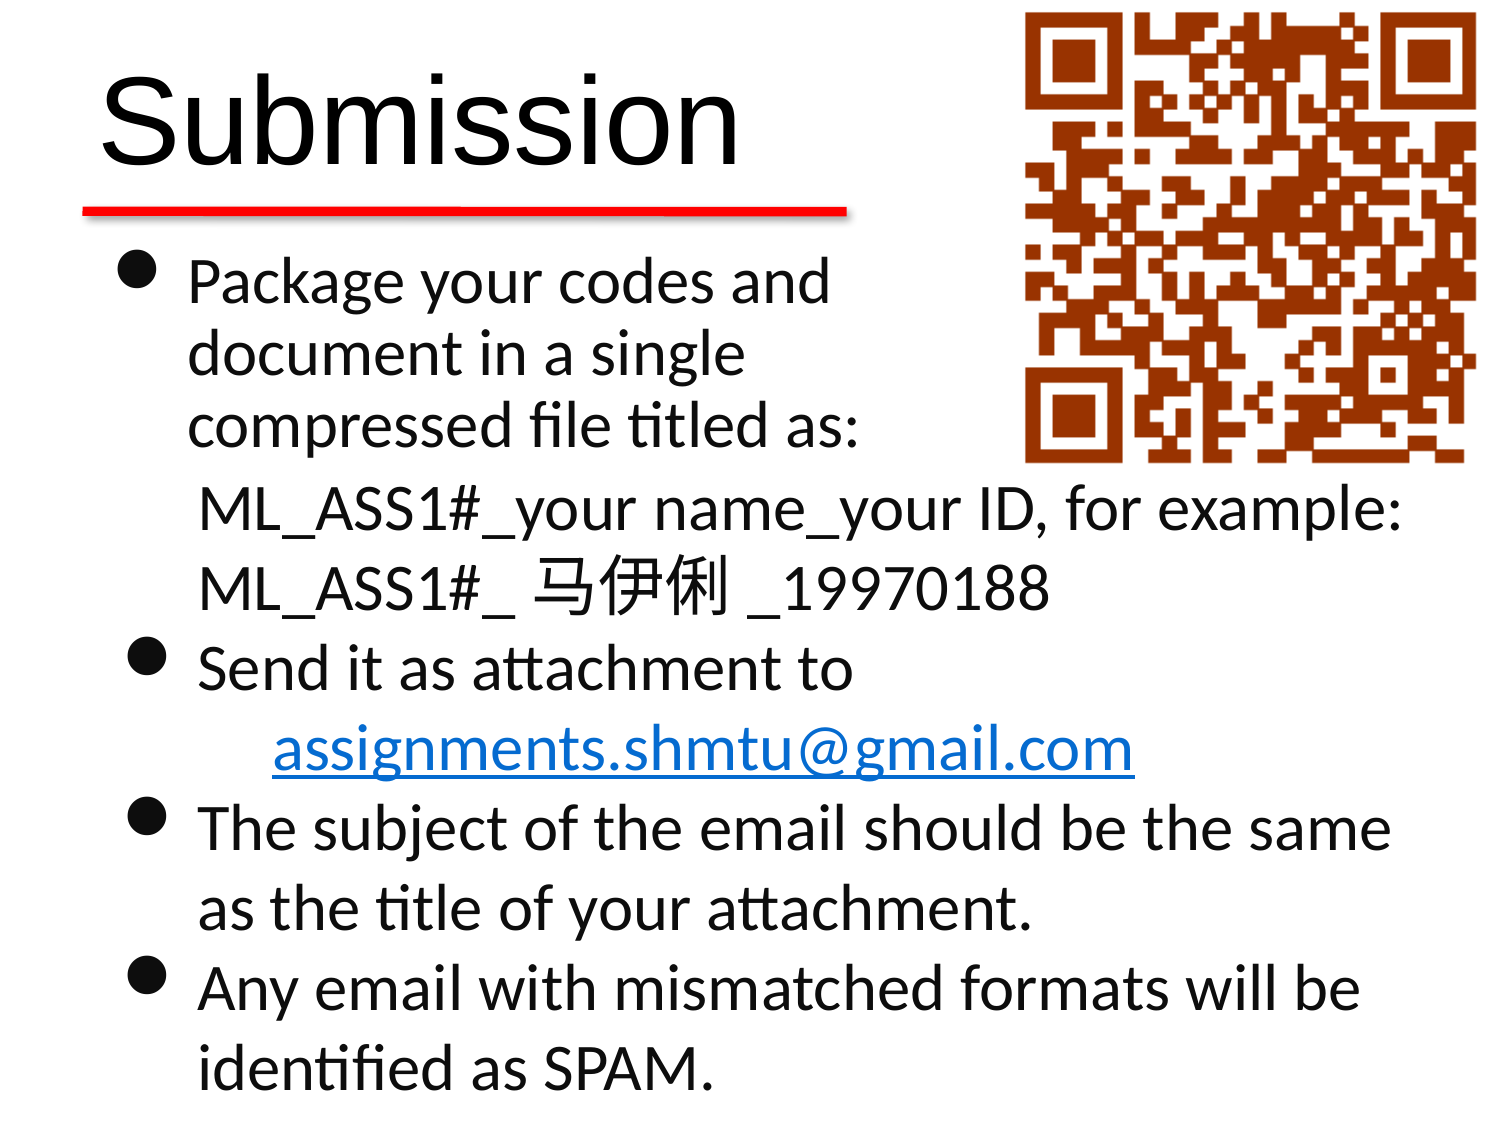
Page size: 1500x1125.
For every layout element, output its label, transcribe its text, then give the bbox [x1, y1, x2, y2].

text_box Package your codes and document in a single compressed file titled as: [97, 238, 1012, 463]
text_box Submission [82, 32, 1012, 197]
picture [1012, 0, 1490, 478]
text_box ML_ASS1#_your name_your ID, for example: ML_ASS1#_马伊俐_19970188 Send it as attachment to assignments.shmtu@gmail.com The subject of the email should be the same as the title of your attachment. Any email with mismatched formats will be identified as SPAM. [107, 456, 1435, 1112]
